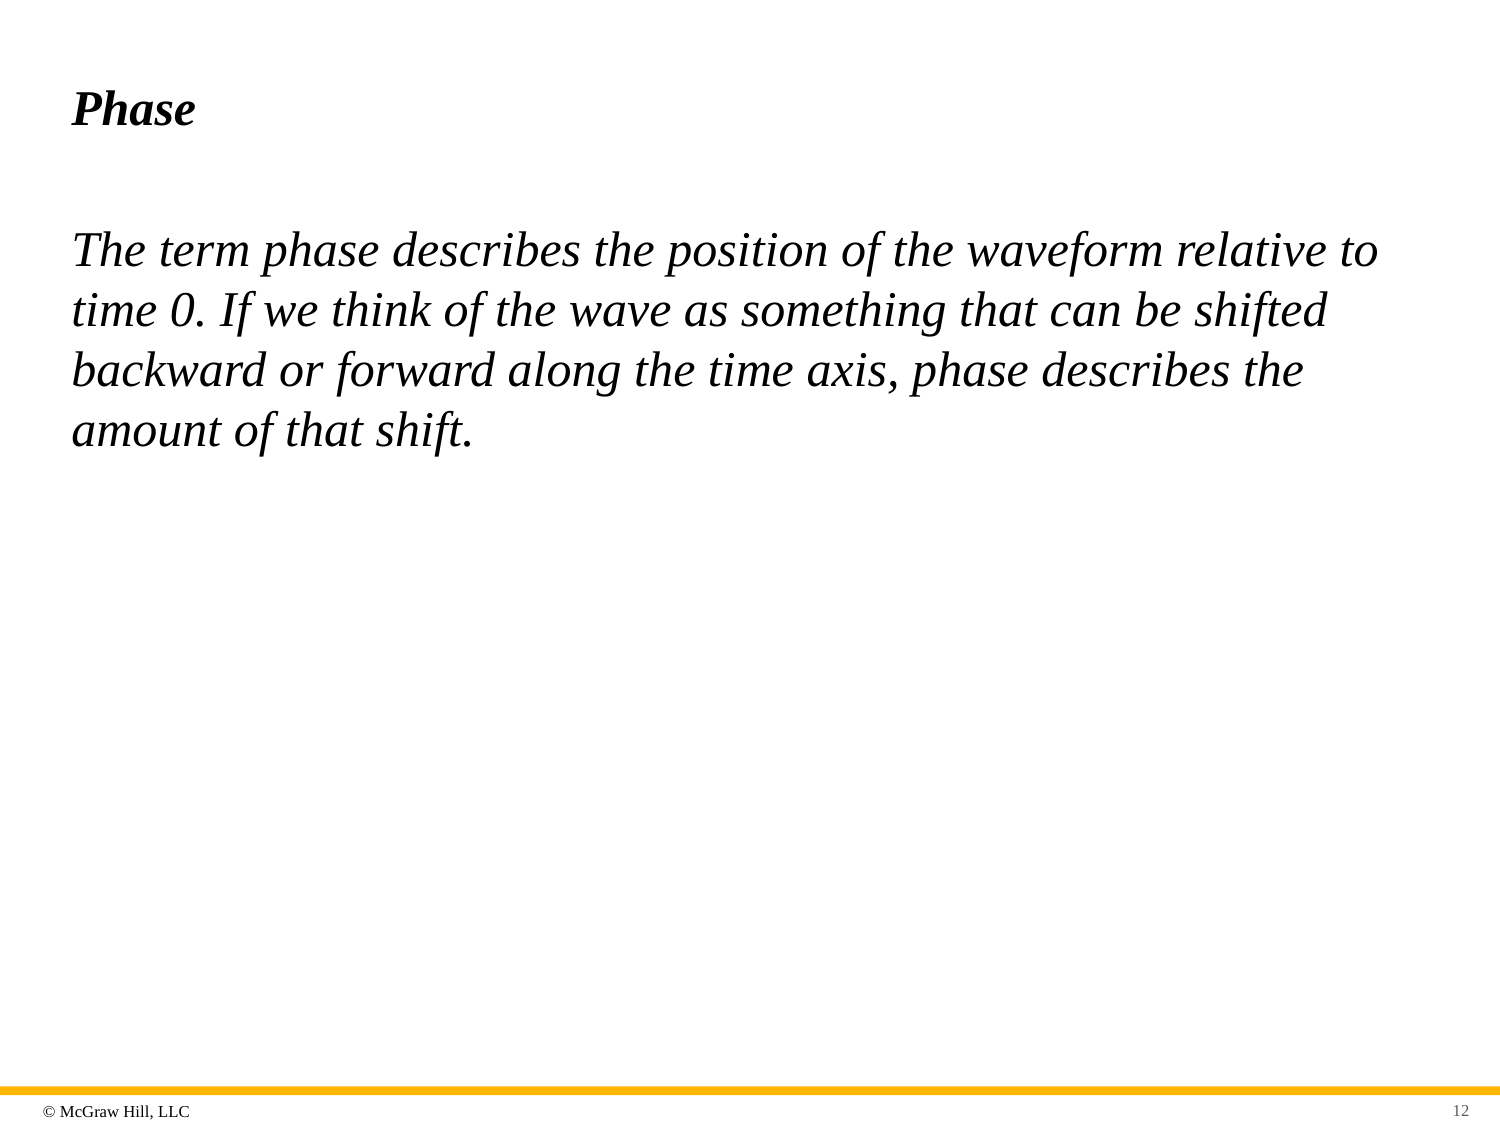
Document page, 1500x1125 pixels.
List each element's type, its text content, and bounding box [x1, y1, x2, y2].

list The term phase describes the position of the waveform relative to time 0. If we think of the wave as something that can be shifted backward or forward along the time axis, phase describes the amount of that shift. [56, 209, 1444, 1043]
slide_number ‹#› [1418, 1096, 1477, 1123]
title Phase [56, 50, 1444, 162]
